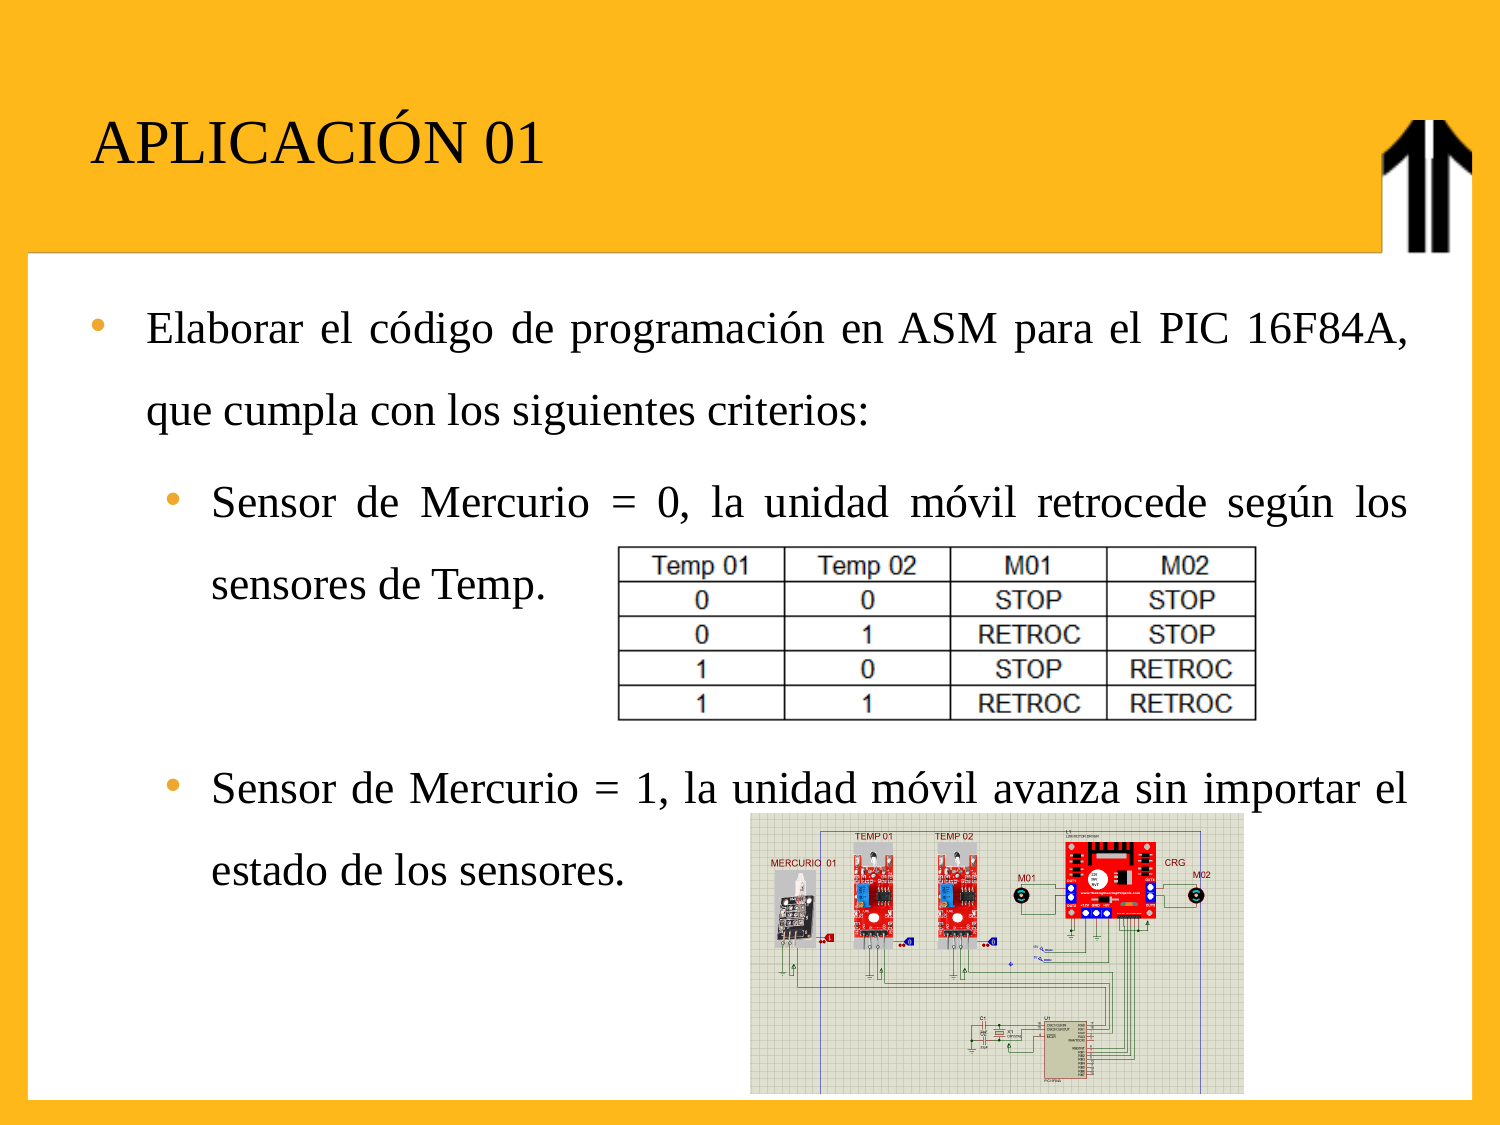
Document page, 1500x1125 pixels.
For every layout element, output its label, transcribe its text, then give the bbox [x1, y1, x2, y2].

title Aplicación 01 [75, 45, 1425, 233]
picture [612, 534, 1267, 736]
picture [749, 813, 1244, 1095]
list Elaborar el código de programación en ASM para el PIC 16F84A, que cumpla con los siguientes criterios: Sensor de Mercurio = 0, la unidad móvil retrocede según los sensores de Temp. Sensor de Mercurio = 1, la unidad móvil avanza sin importar el estado de los sensores. [75, 262, 1425, 1005]
